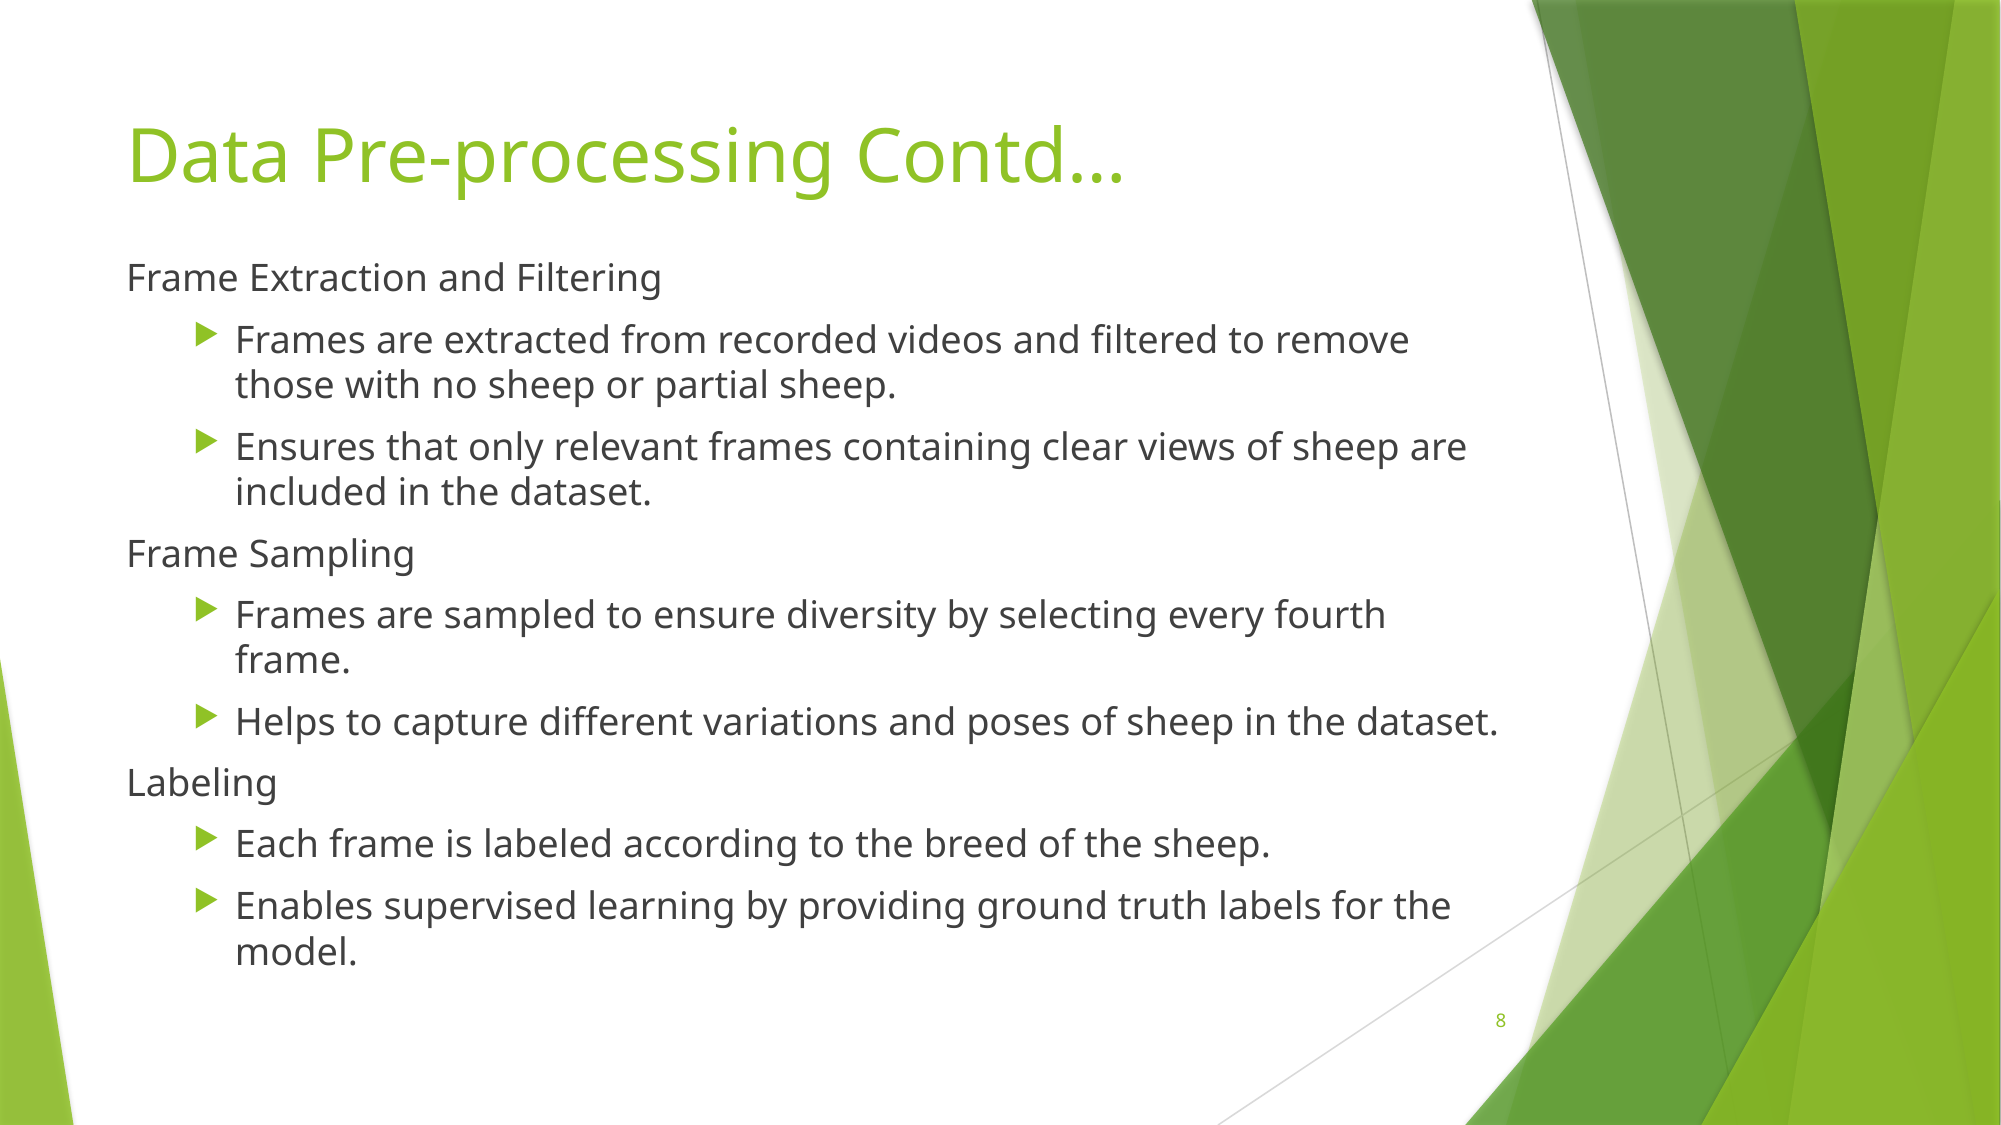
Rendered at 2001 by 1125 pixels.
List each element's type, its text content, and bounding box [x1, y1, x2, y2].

slide_number 8 [1409, 991, 1522, 1051]
list Frame Extraction and Filtering Frames are extracted from recorded videos and filtered to remove those with no sheep or partial sheep. Ensures that only relevant frames containing clear views of sheep are included in the dataset. Frame Sampling Frames are sampled to ensure diversity by selecting every fourth frame. Helps to capture different variations and poses of sheep in the dataset. Labeling Each frame is labeled according to the breed of the sheep. Enables supervised learning by providing ground truth labels for the model. [111, 246, 1522, 992]
title Data Pre-processing Contd… [111, 99, 1522, 246]
